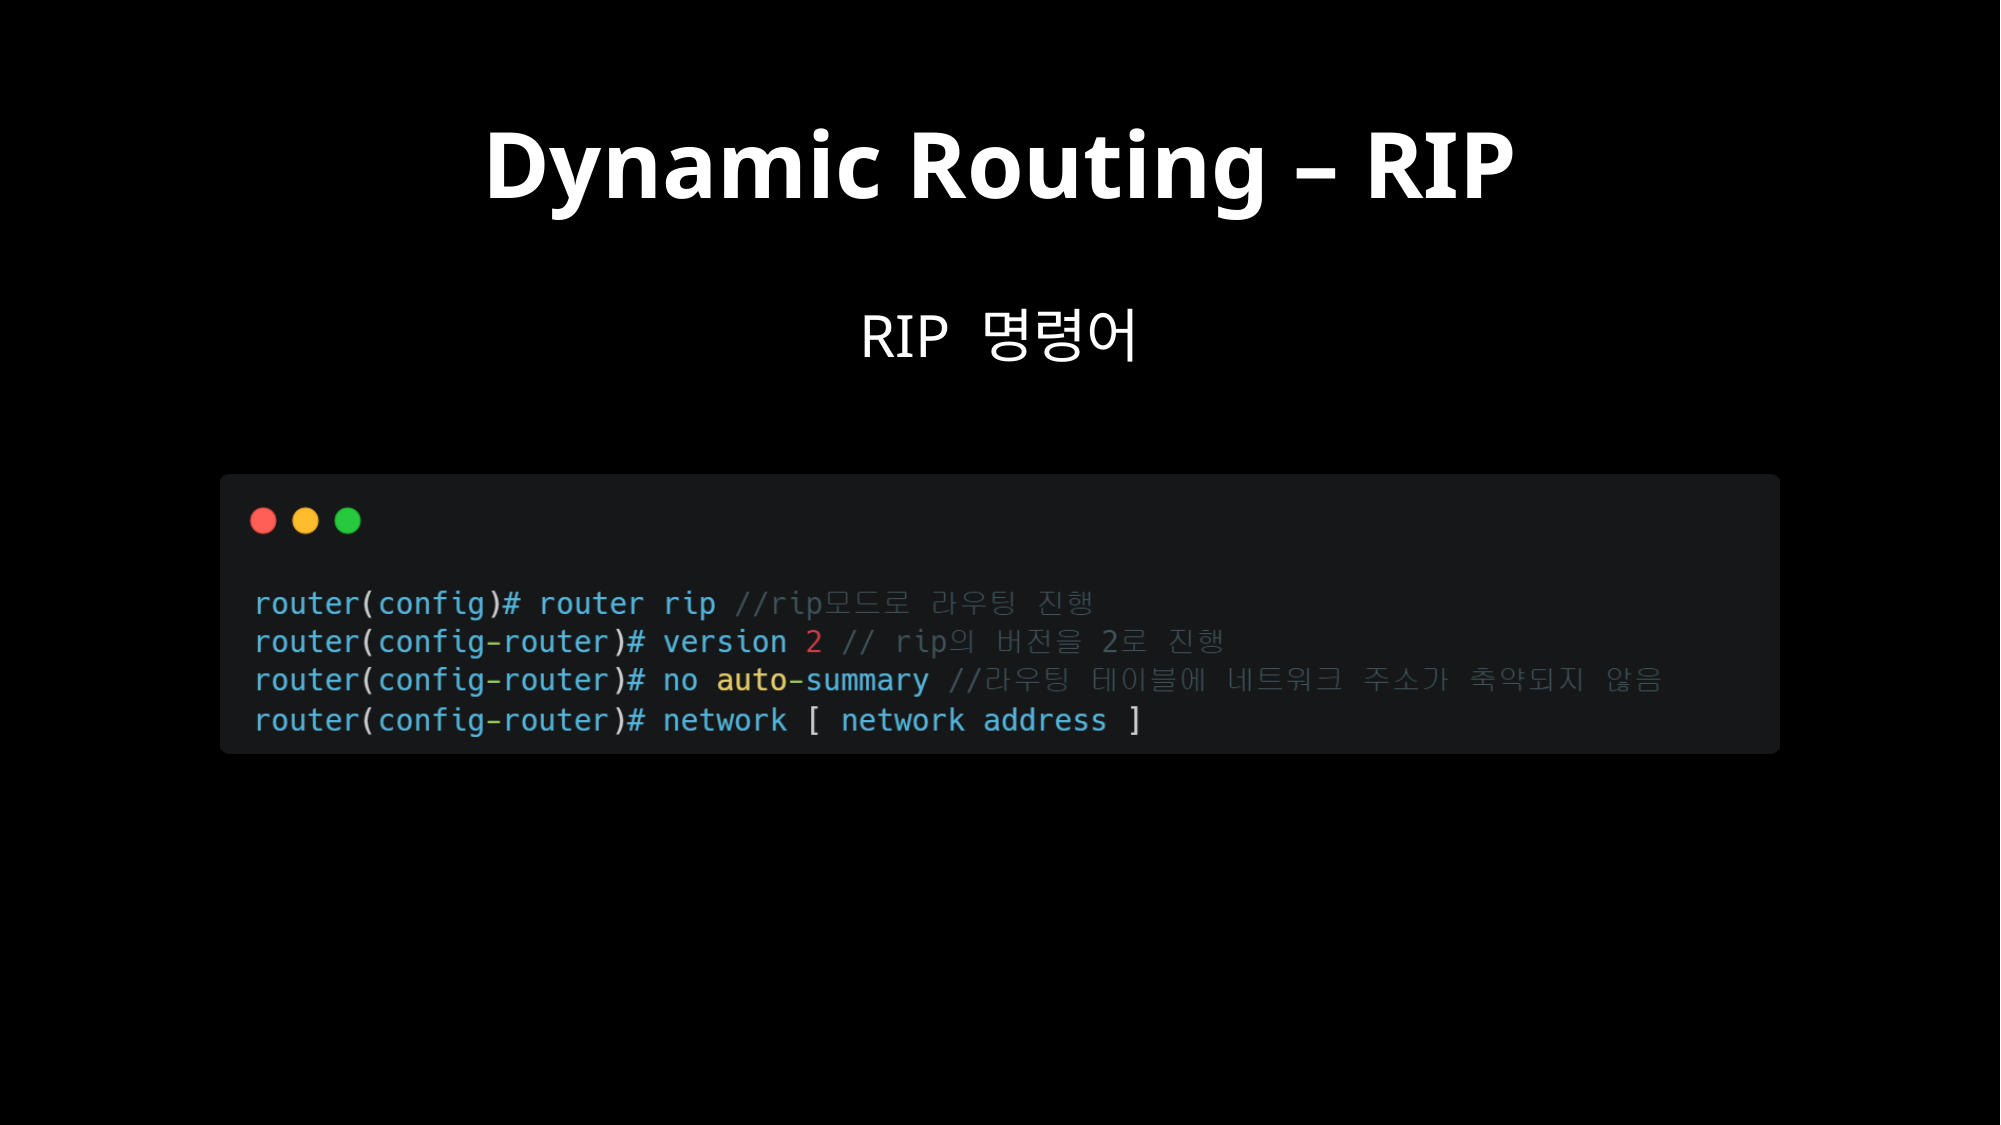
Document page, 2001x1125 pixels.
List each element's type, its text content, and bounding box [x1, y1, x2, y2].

picture [220, 474, 1780, 754]
title Dynamic Routing – RIP [137, 59, 1863, 278]
list RIP 명령어 [137, 299, 1863, 1014]
